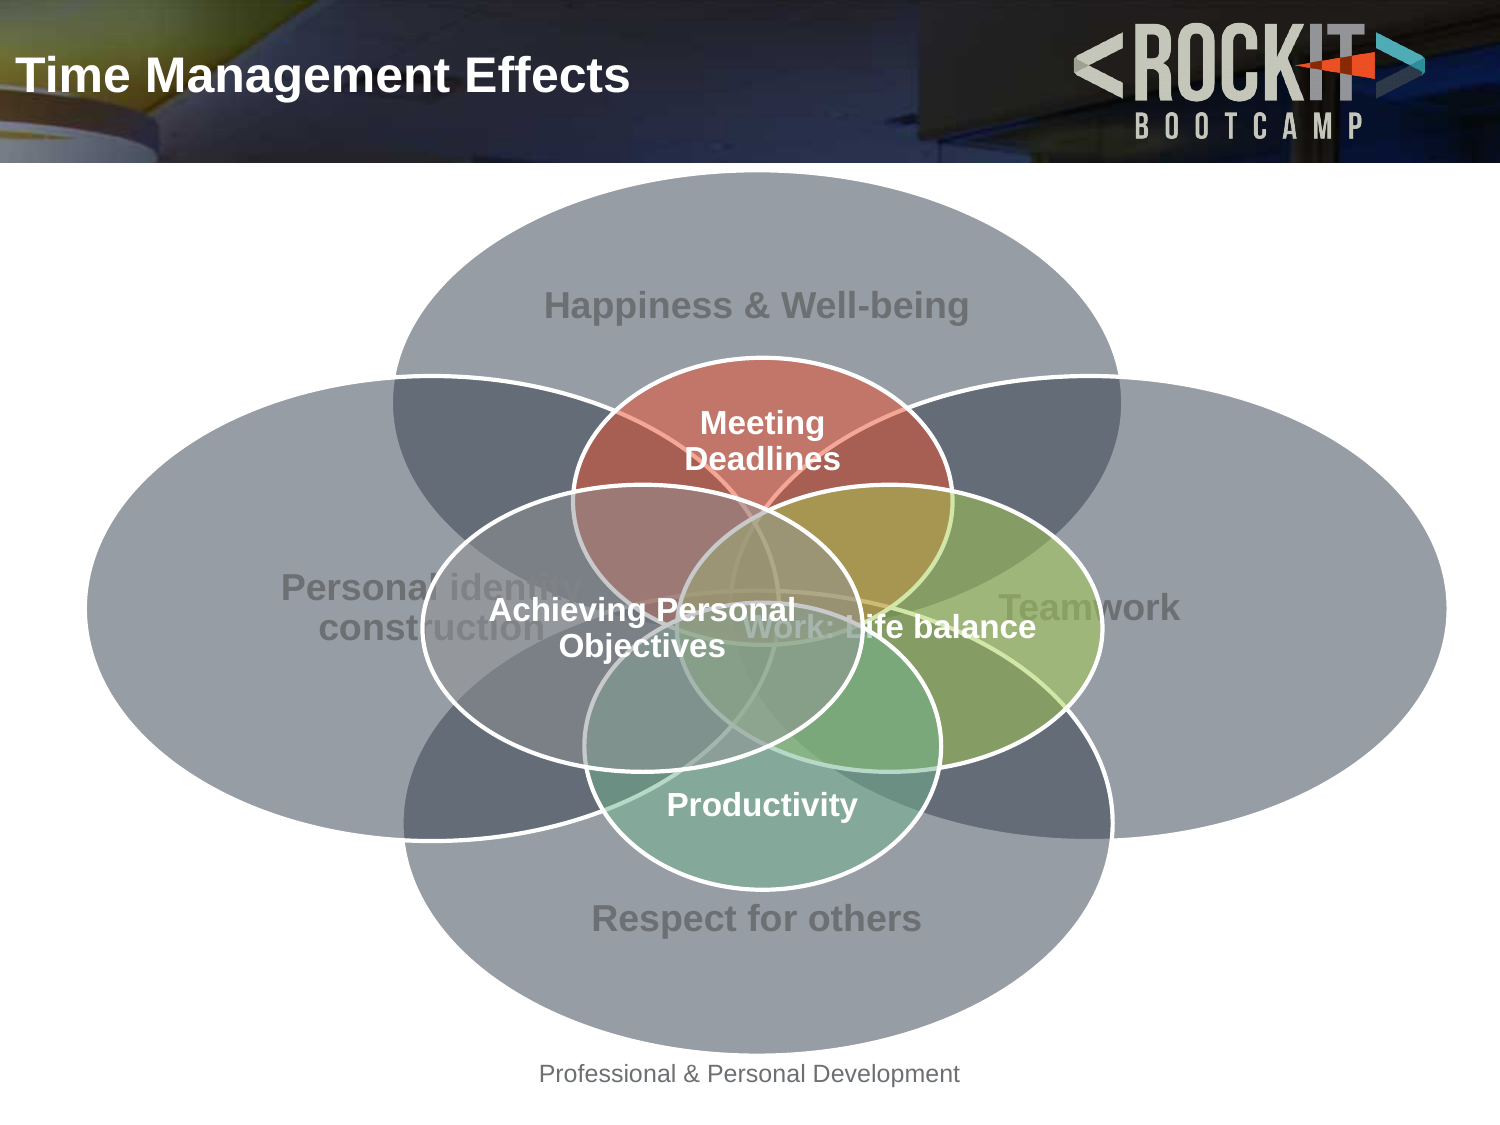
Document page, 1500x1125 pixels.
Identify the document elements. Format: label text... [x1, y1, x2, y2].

title Time Management Effects [15, 14, 915, 131]
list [226, 351, 1292, 905]
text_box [14, 161, 1485, 1056]
picture [0, 0, 1500, 163]
footer Professional & Personal Development [342, 1063, 1158, 1088]
